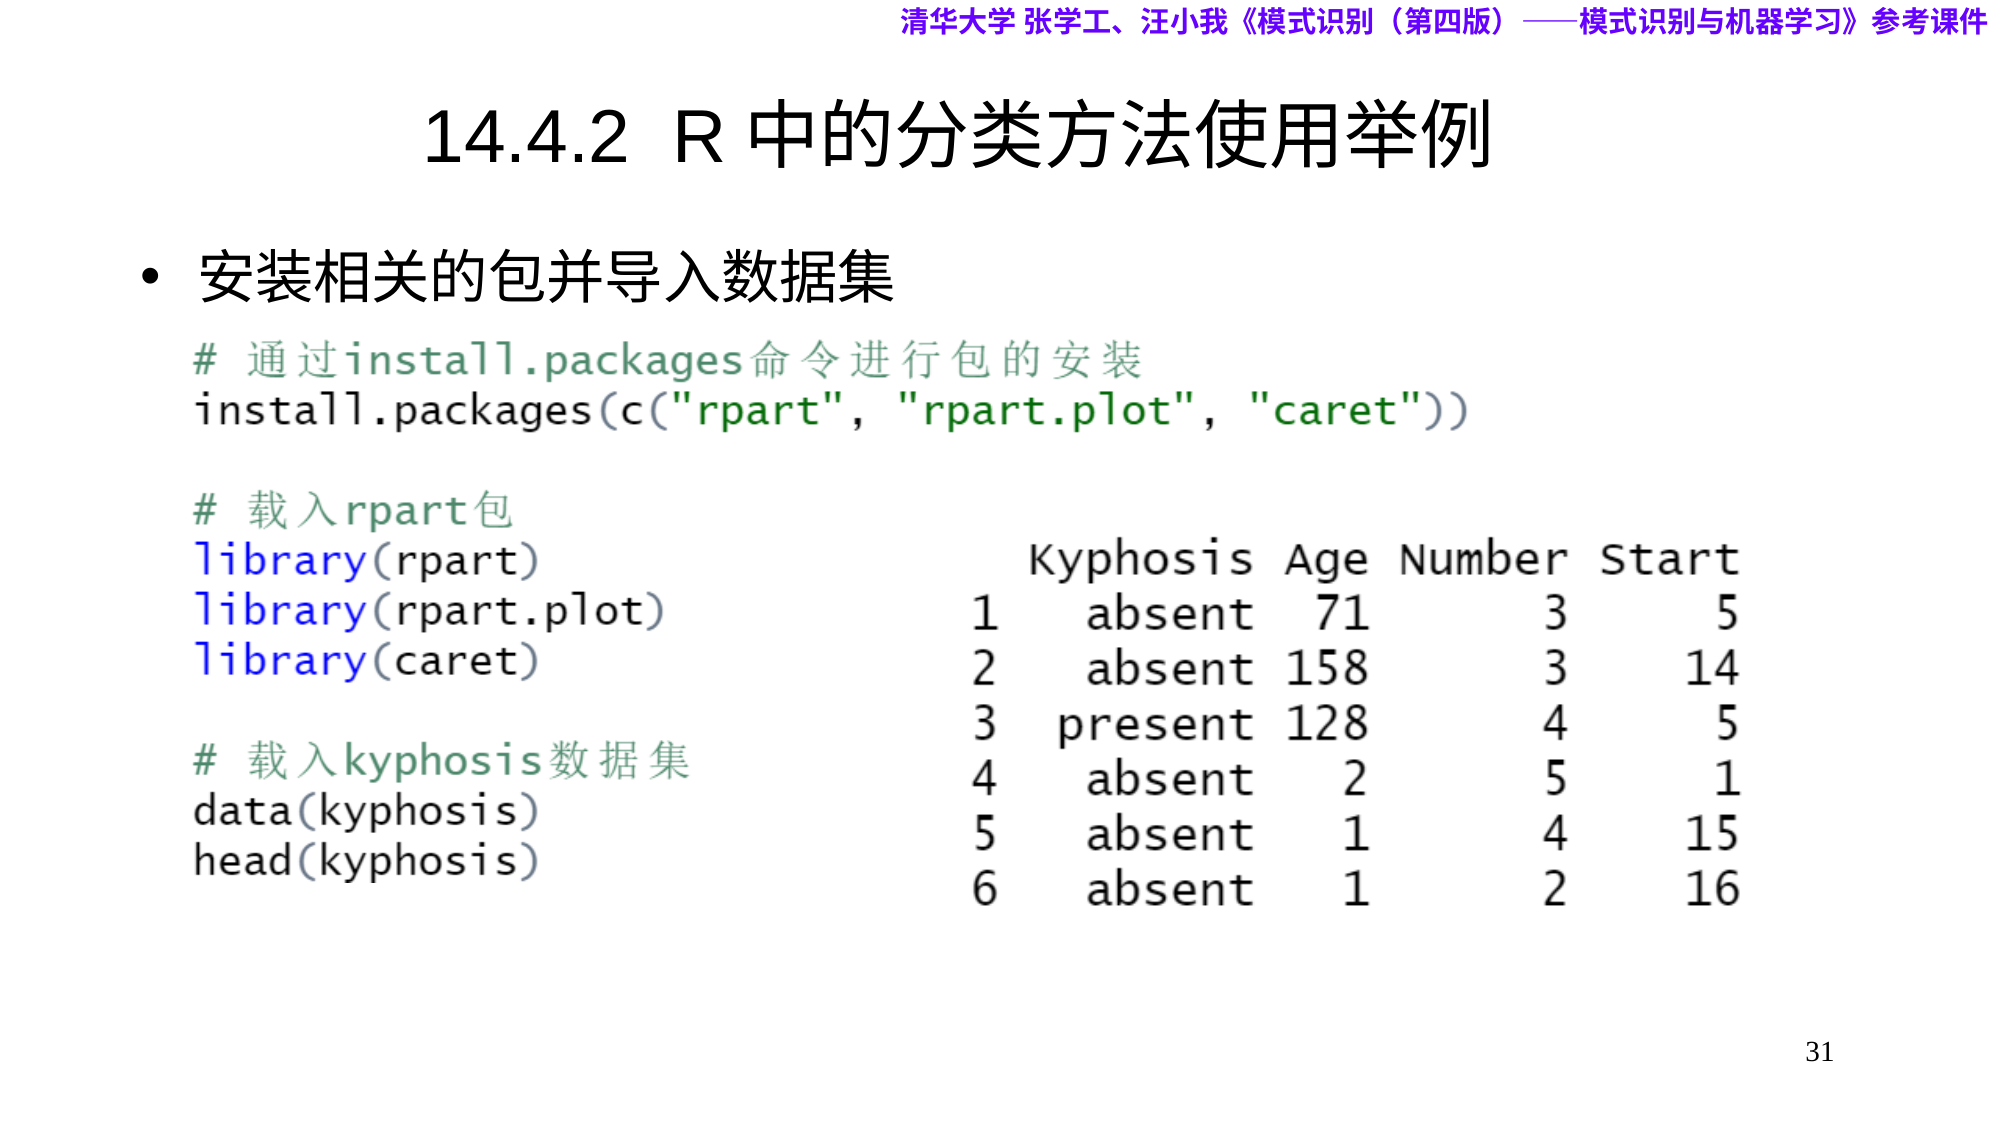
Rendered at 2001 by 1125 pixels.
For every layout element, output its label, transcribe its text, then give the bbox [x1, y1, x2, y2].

text_box 清华大学 张学工、汪小我《模式识别（第四版）——模式识别与机器学习》参考课件 [546, 3, 2000, 46]
slide_number 31 [1433, 1024, 1851, 1101]
picture [184, 325, 1779, 920]
list 14.4.2 R中的分类方法使用举例 安装相关的包并导入数据集 [125, 79, 1792, 977]
